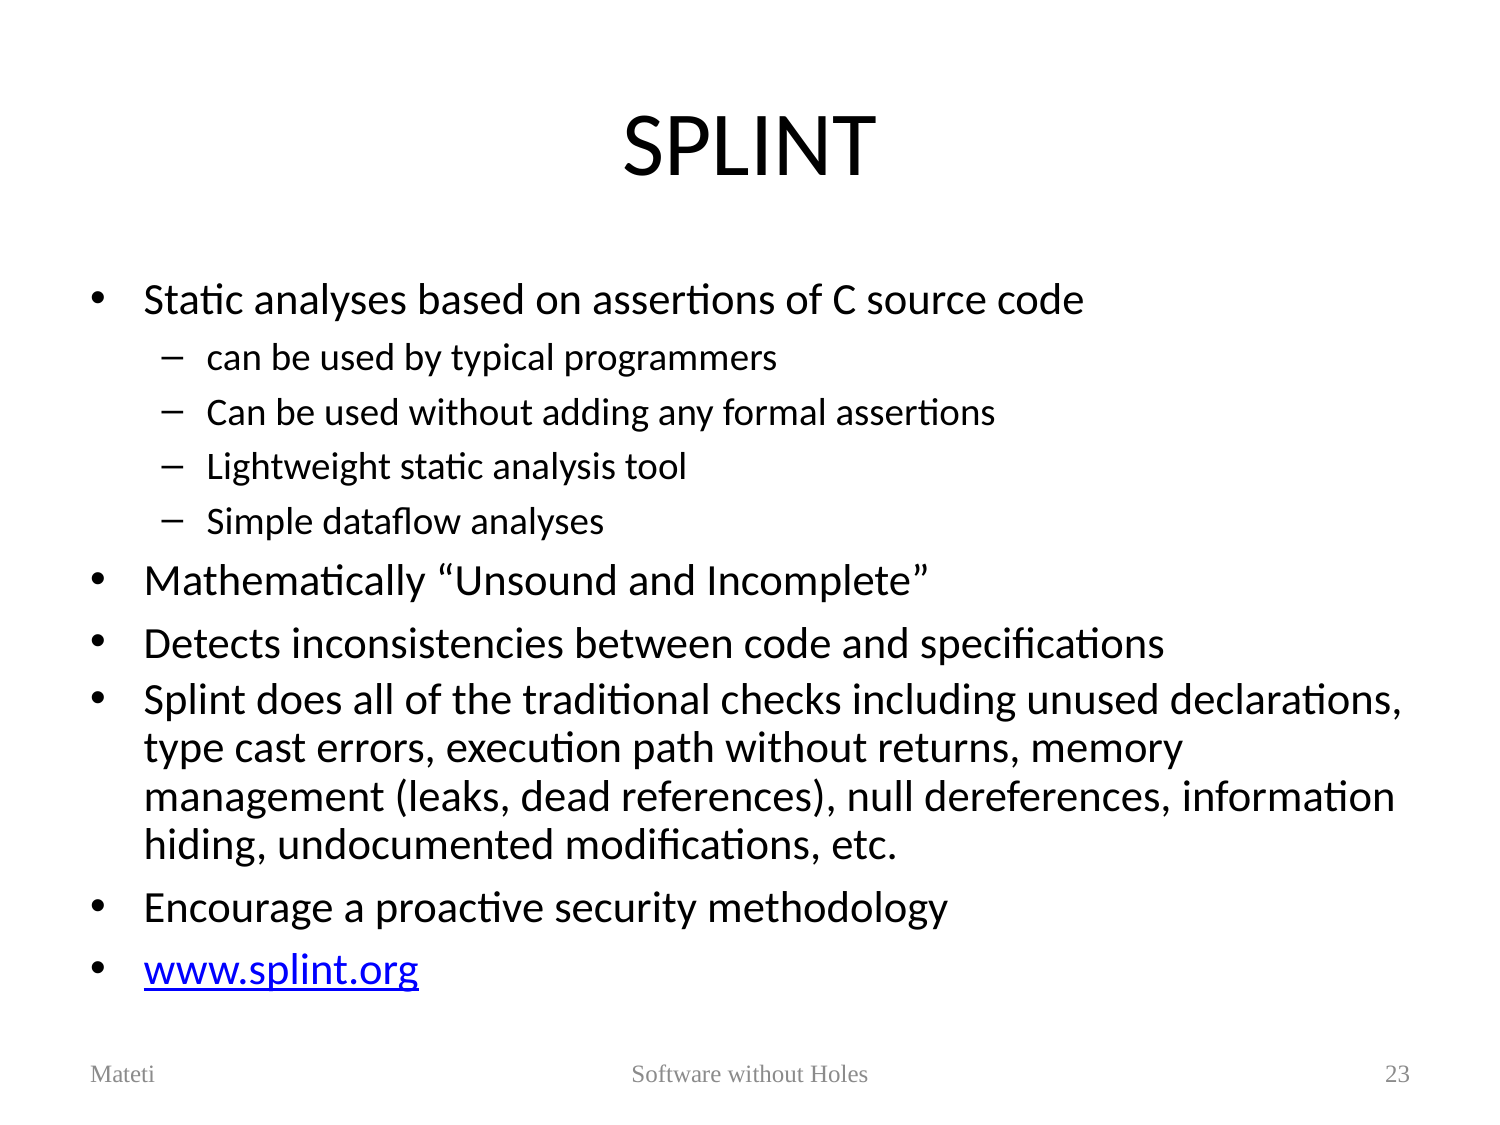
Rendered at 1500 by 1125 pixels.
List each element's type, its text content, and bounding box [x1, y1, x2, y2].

list Static analyses based on assertions of C source code can be used by typical programmers Can be used without adding any formal assertions Lightweight static analysis tool Simple dataflow analyses Mathematically “Unsound and Incomplete” Detects inconsistencies between code and specifications Splint does all of the traditional checks including unused declarations, type cast errors, execution path without returns, memory management (leaks, dead references), null dereferences, information hiding, undocumented modifications, etc. Encourage a proactive security methodology www.splint.org [75, 262, 1425, 1005]
slide_number Mateti [75, 1042, 425, 1103]
slide_number 23 [1074, 1042, 1425, 1103]
footer Software without Holes [512, 1042, 988, 1103]
title SPLINT [75, 45, 1425, 233]
